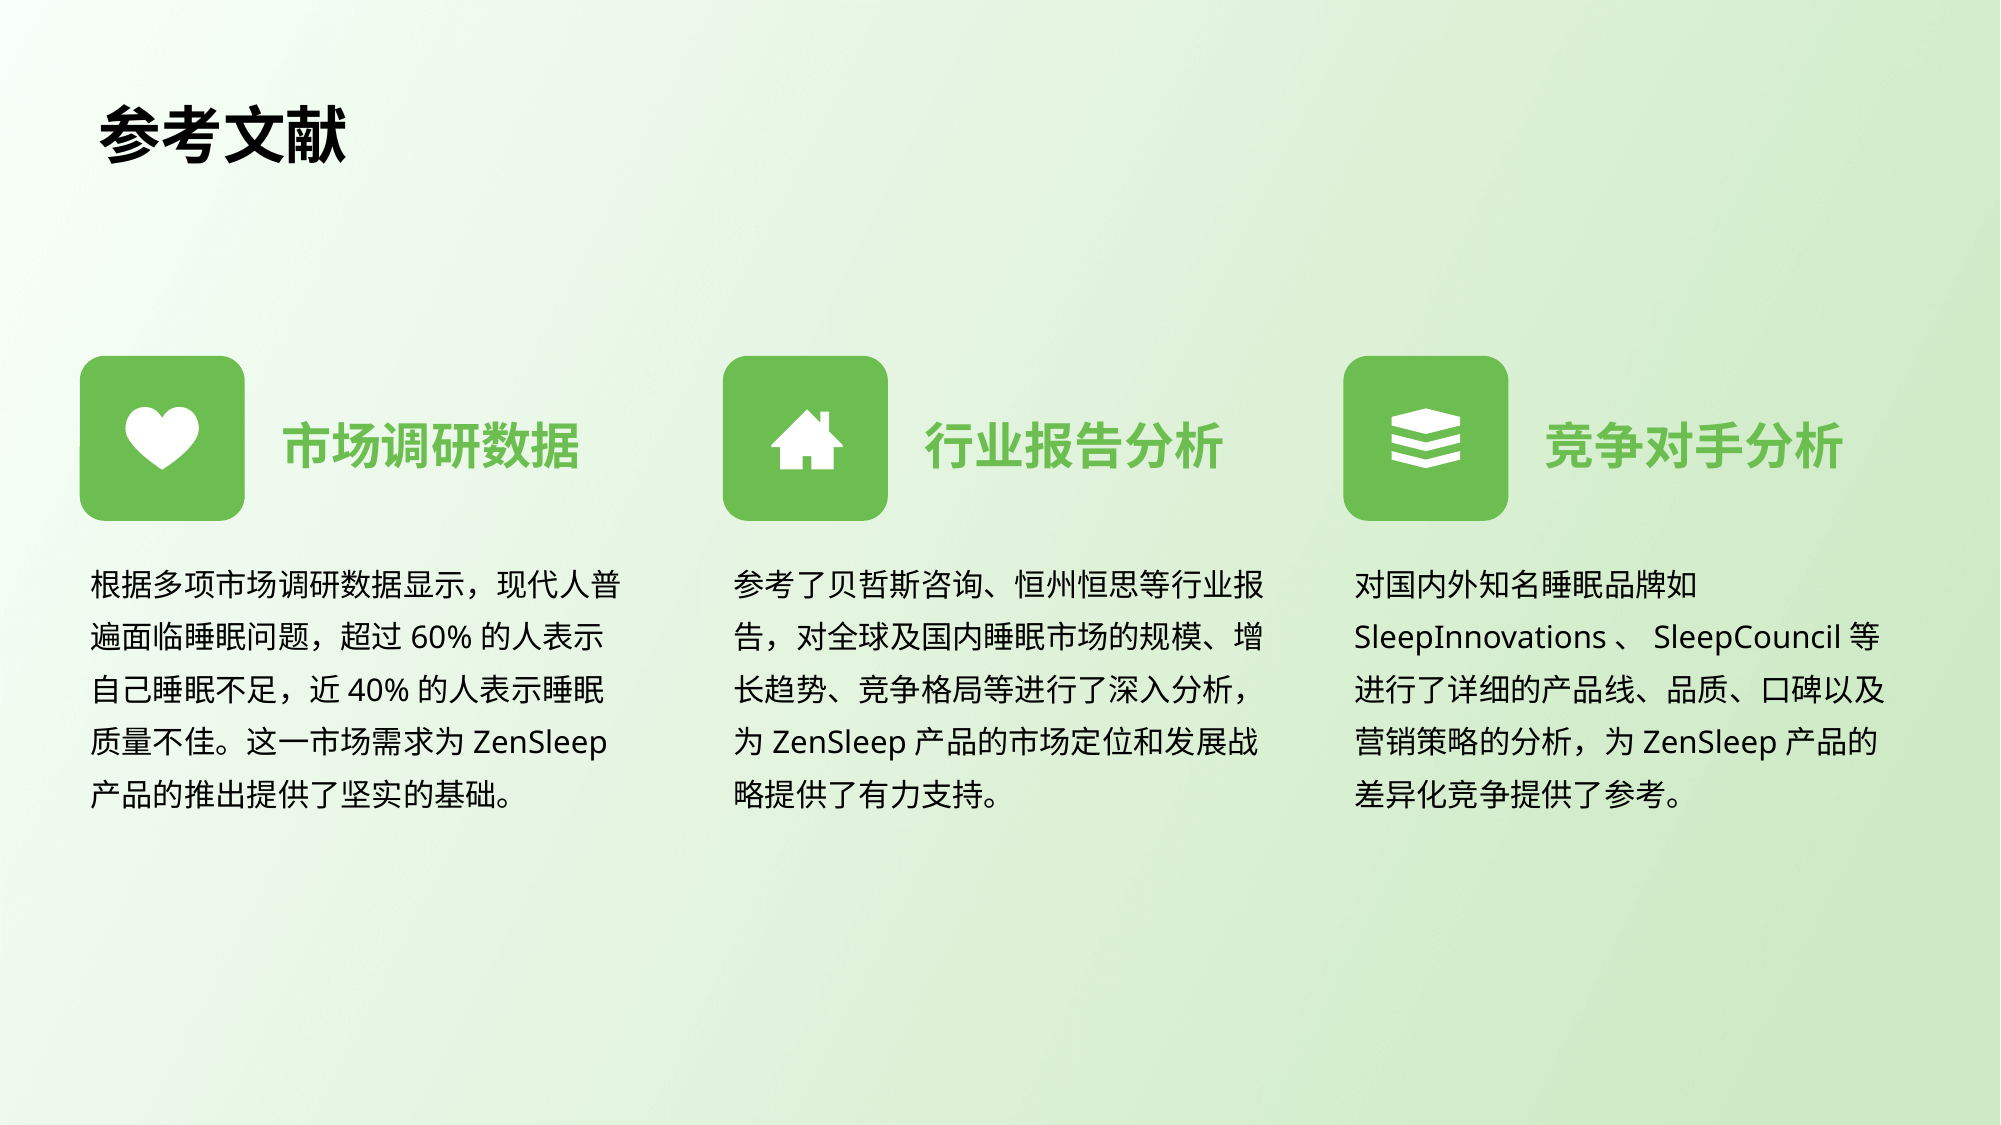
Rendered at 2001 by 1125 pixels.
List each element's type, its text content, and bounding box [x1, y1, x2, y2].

text_box [722, 355, 888, 521]
text_box 竞争对手分析 [1533, 346, 1906, 531]
text_box [79, 355, 245, 521]
text_box 行业报告分析 [913, 346, 1286, 531]
text_box [1391, 451, 1461, 469]
text_box 根据多项市场调研数据显示，现代人普遍面临睡眠问题，超过60%的人表示自己睡眠不足，近40%的人表示睡眠质量不佳。这一市场需求为ZenSleep产品的推出提供了坚实的基础。 [79, 545, 643, 841]
text_box [1391, 433, 1461, 452]
text_box [1343, 355, 1509, 521]
text_box 市场调研数据 [270, 346, 643, 531]
text_box [1391, 408, 1461, 434]
text_box [771, 409, 843, 470]
picture [0, 0, 2001, 1125]
text_box 参考文献 [78, 43, 1922, 194]
text_box 参考了贝哲斯咨询、恒州恒思等行业报告，对全球及国内睡眠市场的规模、增长趋势、竞争格局等进行了深入分析，为ZenSleep产品的市场定位和发展战略提供了有力支持。 [722, 545, 1286, 841]
text_box 对国内外知名睡眠品牌如SleepInnovations、SleepCouncil等进行了详细的产品线、品质、口碑以及营销策略的分析，为ZenSleep产品的差异化竞争提供了参考。 [1343, 545, 1906, 841]
text_box [125, 406, 199, 470]
